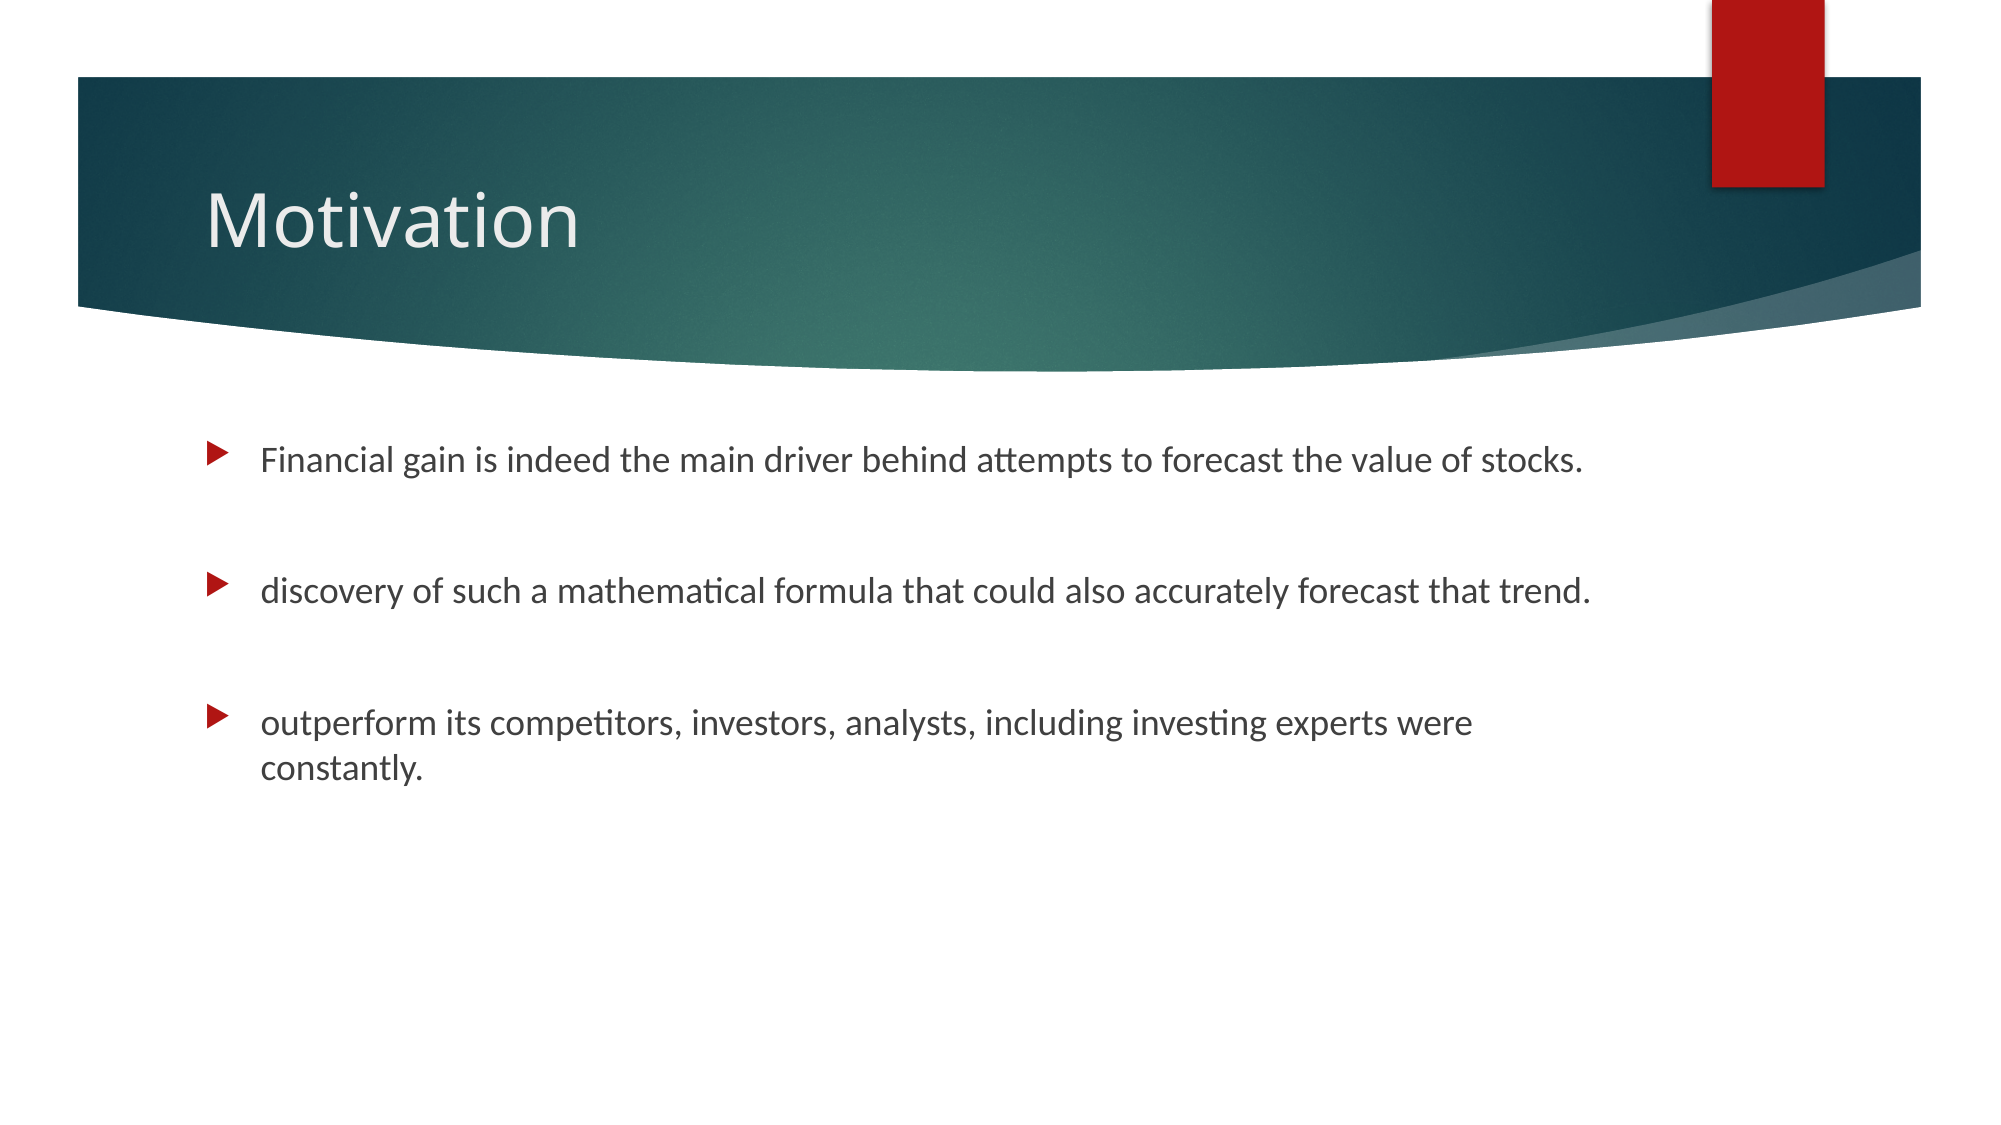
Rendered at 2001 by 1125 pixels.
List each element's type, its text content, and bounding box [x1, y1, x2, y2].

list Financial gain is indeed the main driver behind attempts to forecast the value of stocks. discovery of such a mathematical formula that could also accurately forecast that trend. outperform its competitors, investors, analysts, including investing experts were constantly. [189, 427, 1638, 988]
title Motivation [189, 159, 1638, 276]
